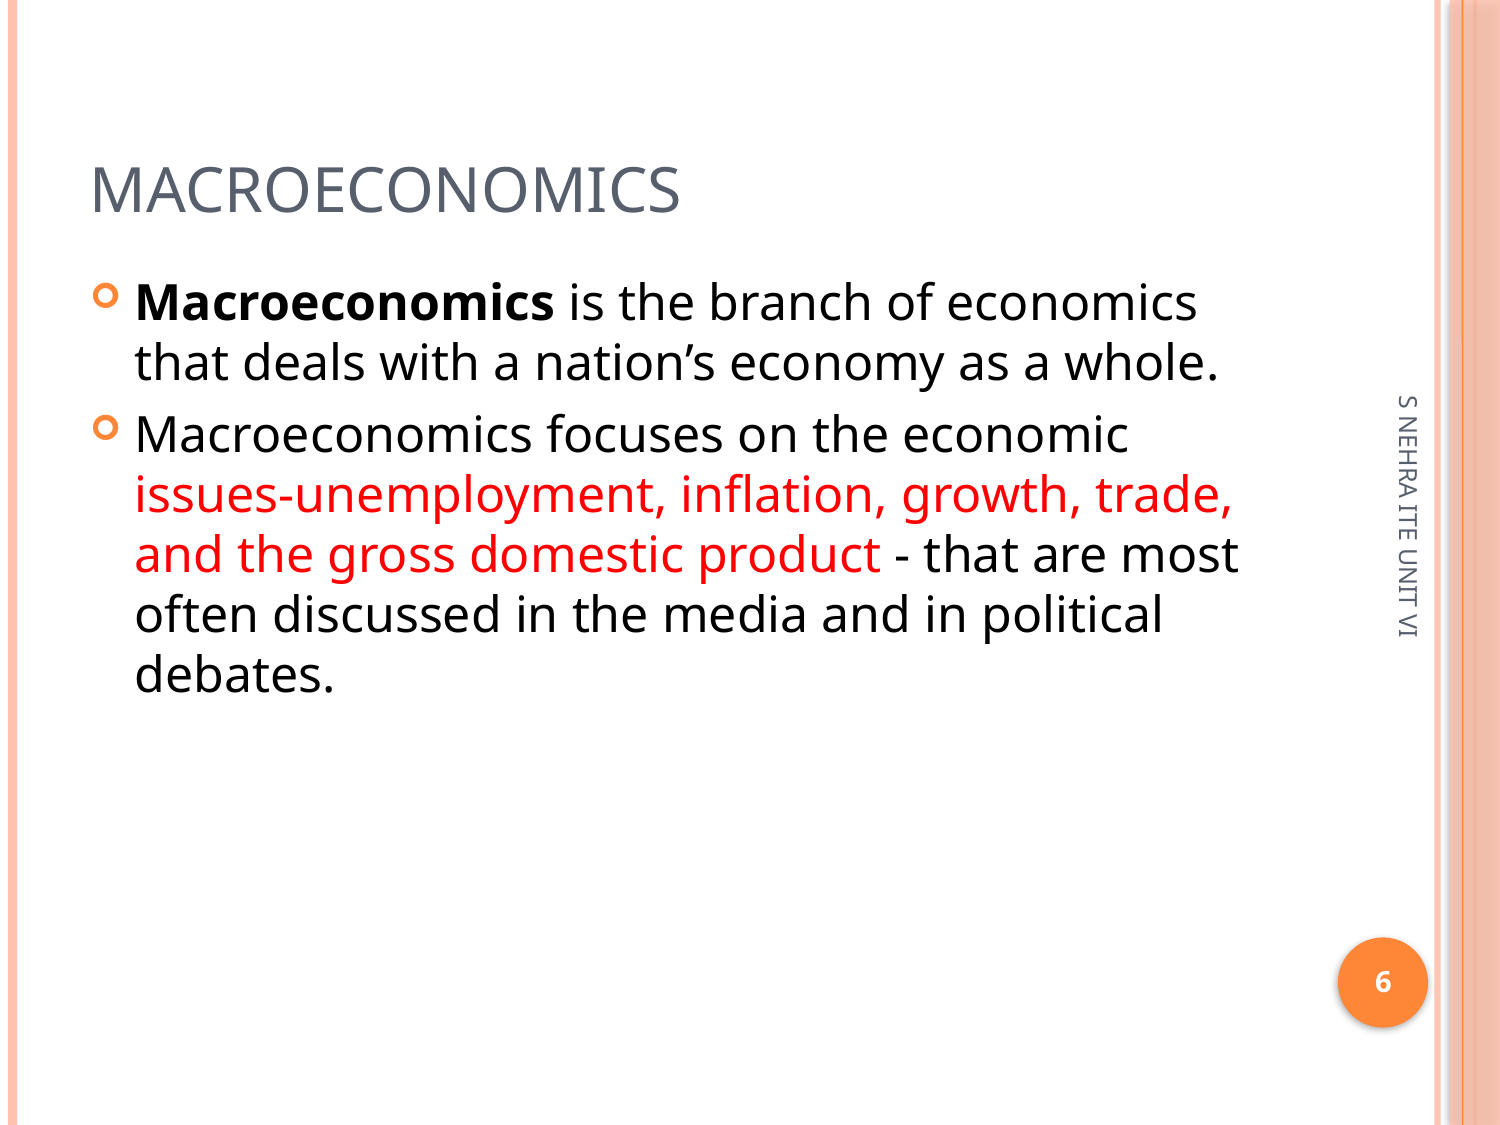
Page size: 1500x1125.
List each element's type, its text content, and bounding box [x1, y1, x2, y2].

footer S NEHRA ITE UNIT VI [1379, 380, 1440, 906]
list Macroeconomics is the branch of economics that deals with a nation’s economy as a whole. Macroeconomics focuses on the economic issues-unemployment, inflation, growth, trade, and the gross domestic product - that are most often discussed in the media and in political debates. [74, 262, 1301, 1063]
slide_number 6 [1333, 940, 1434, 1026]
title Macroeconomics [75, 45, 1300, 233]
